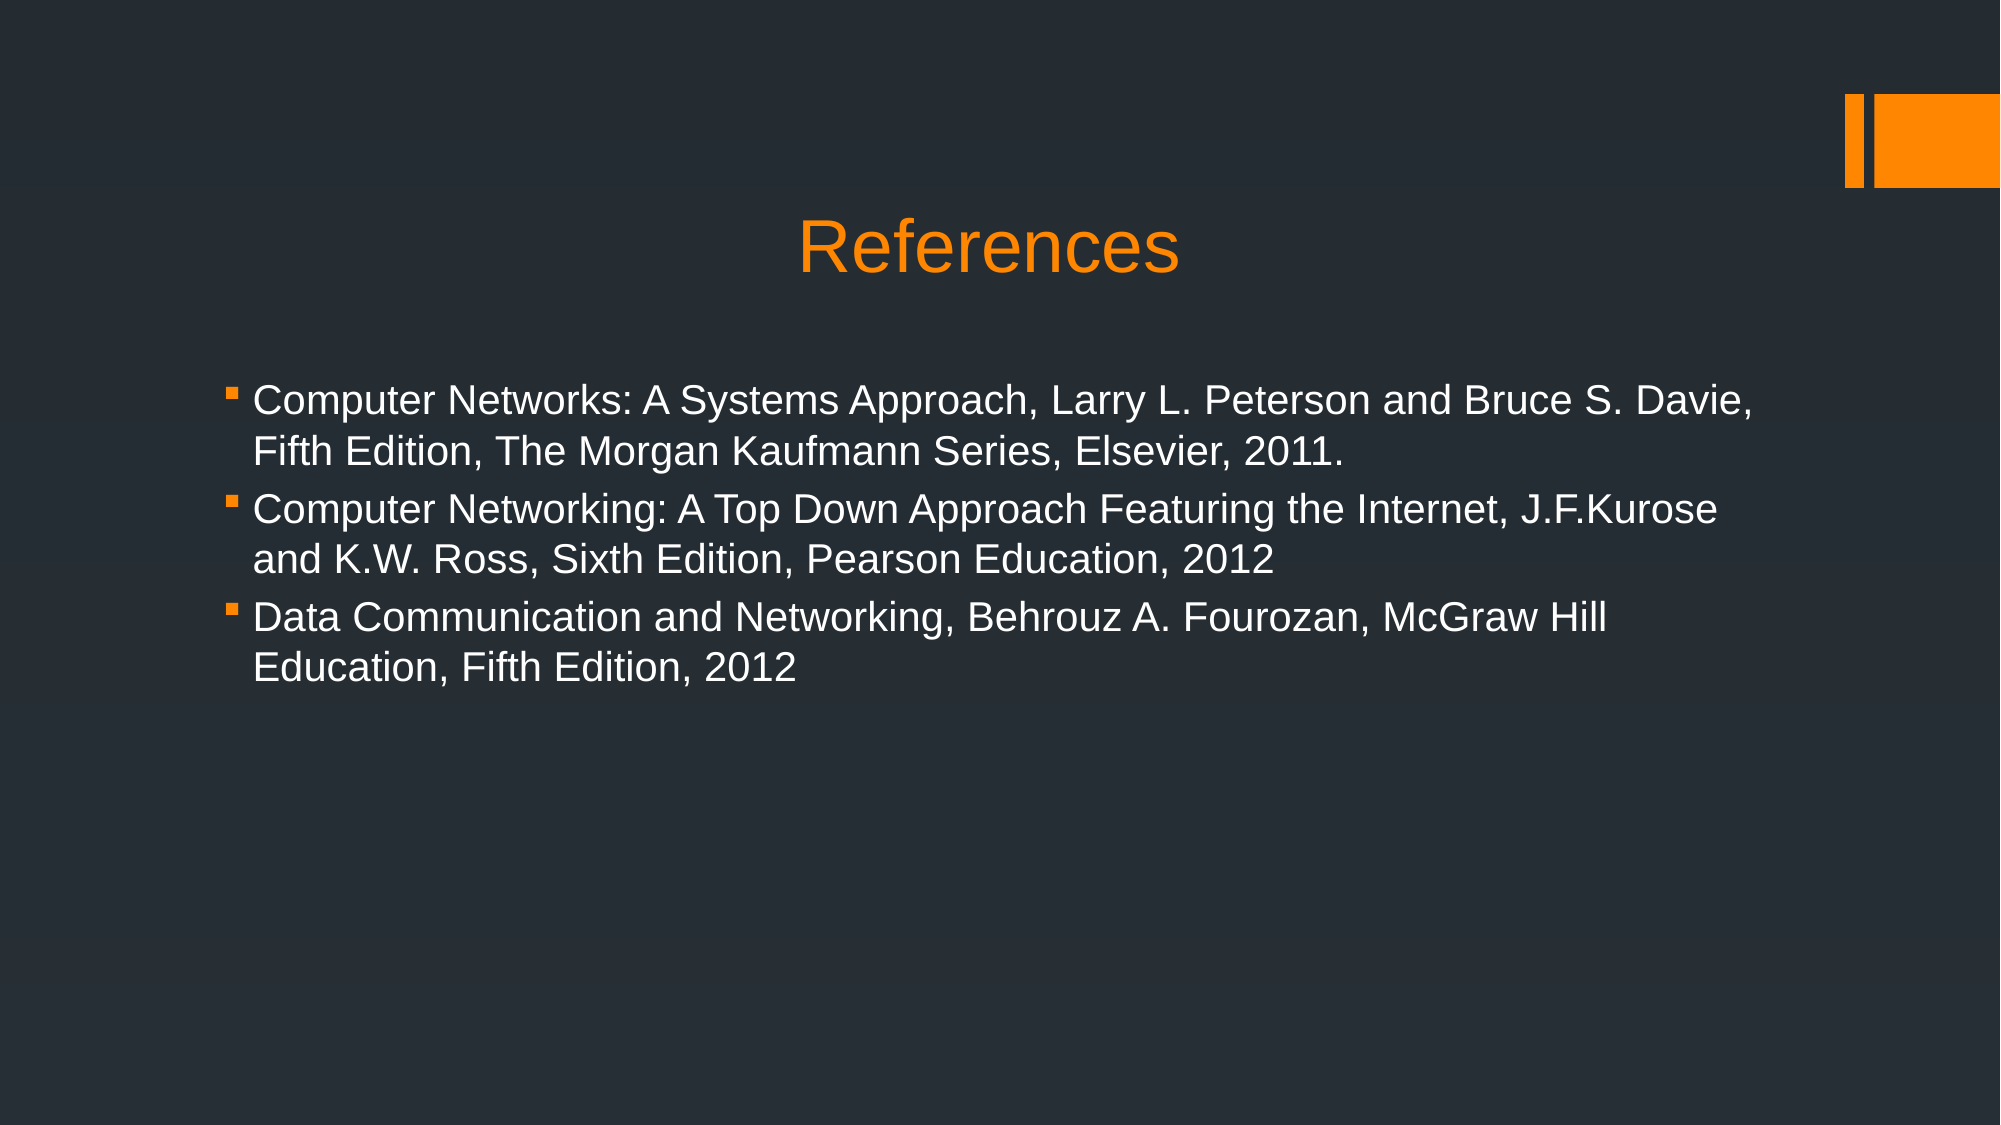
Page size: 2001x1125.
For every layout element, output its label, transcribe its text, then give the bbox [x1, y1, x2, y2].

title References [200, 105, 1800, 295]
list Computer Networks: A Systems Approach, Larry L. Peterson and Bruce S. Davie, Fifth Edition, The Morgan Kaufmann Series, Elsevier, 2011. Computer Networking: A Top Down Approach Featuring the Internet, J.F.Kurose and K.W. Ross, Sixth Edition, Pearson Education, 2012 Data Communication and Networking, Behrouz A. Fourozan, McGraw Hill Education, Fifth Edition, 2012 [200, 365, 1800, 947]
